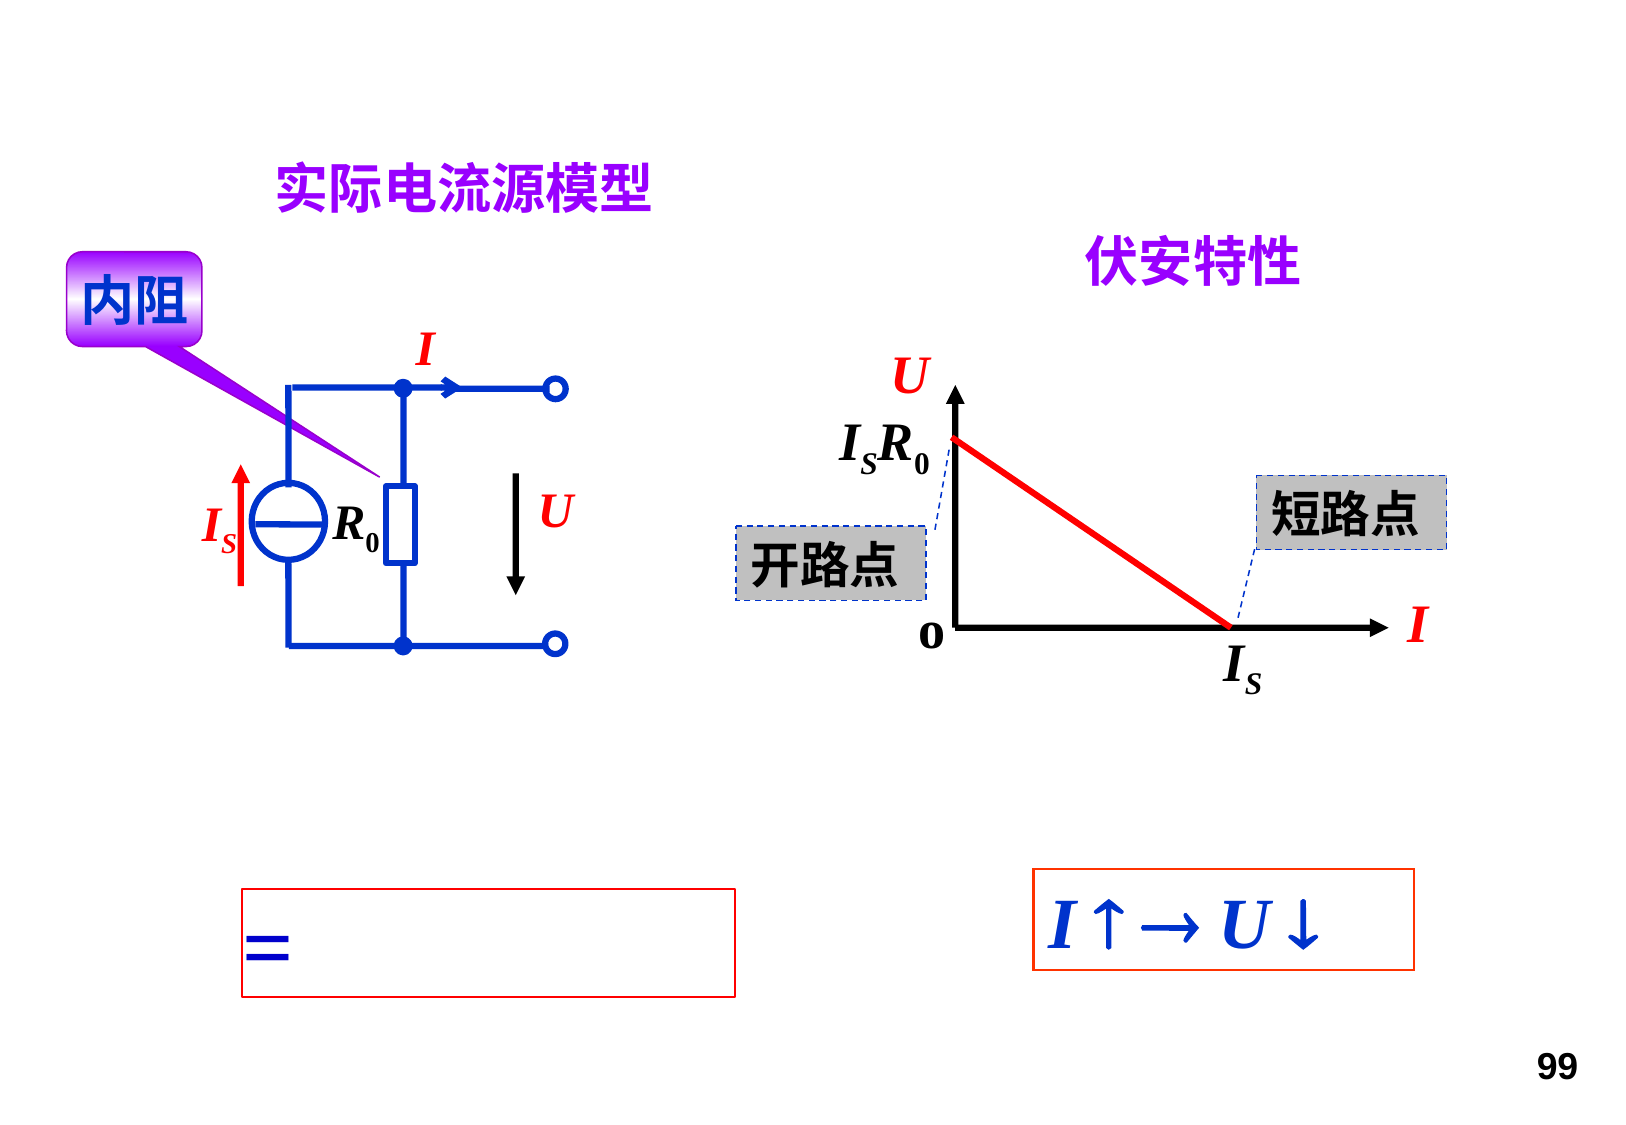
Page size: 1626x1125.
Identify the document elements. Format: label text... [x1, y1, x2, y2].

text_box 伏安特性 [1070, 220, 1317, 300]
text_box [824, 331, 1445, 701]
text_box 实际电流源模型 [259, 147, 718, 228]
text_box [183, 308, 590, 655]
text_box 内阻 [66, 251, 202, 365]
text_box 开路点 [735, 526, 819, 601]
text_box I   U  [1033, 868, 1415, 971]
